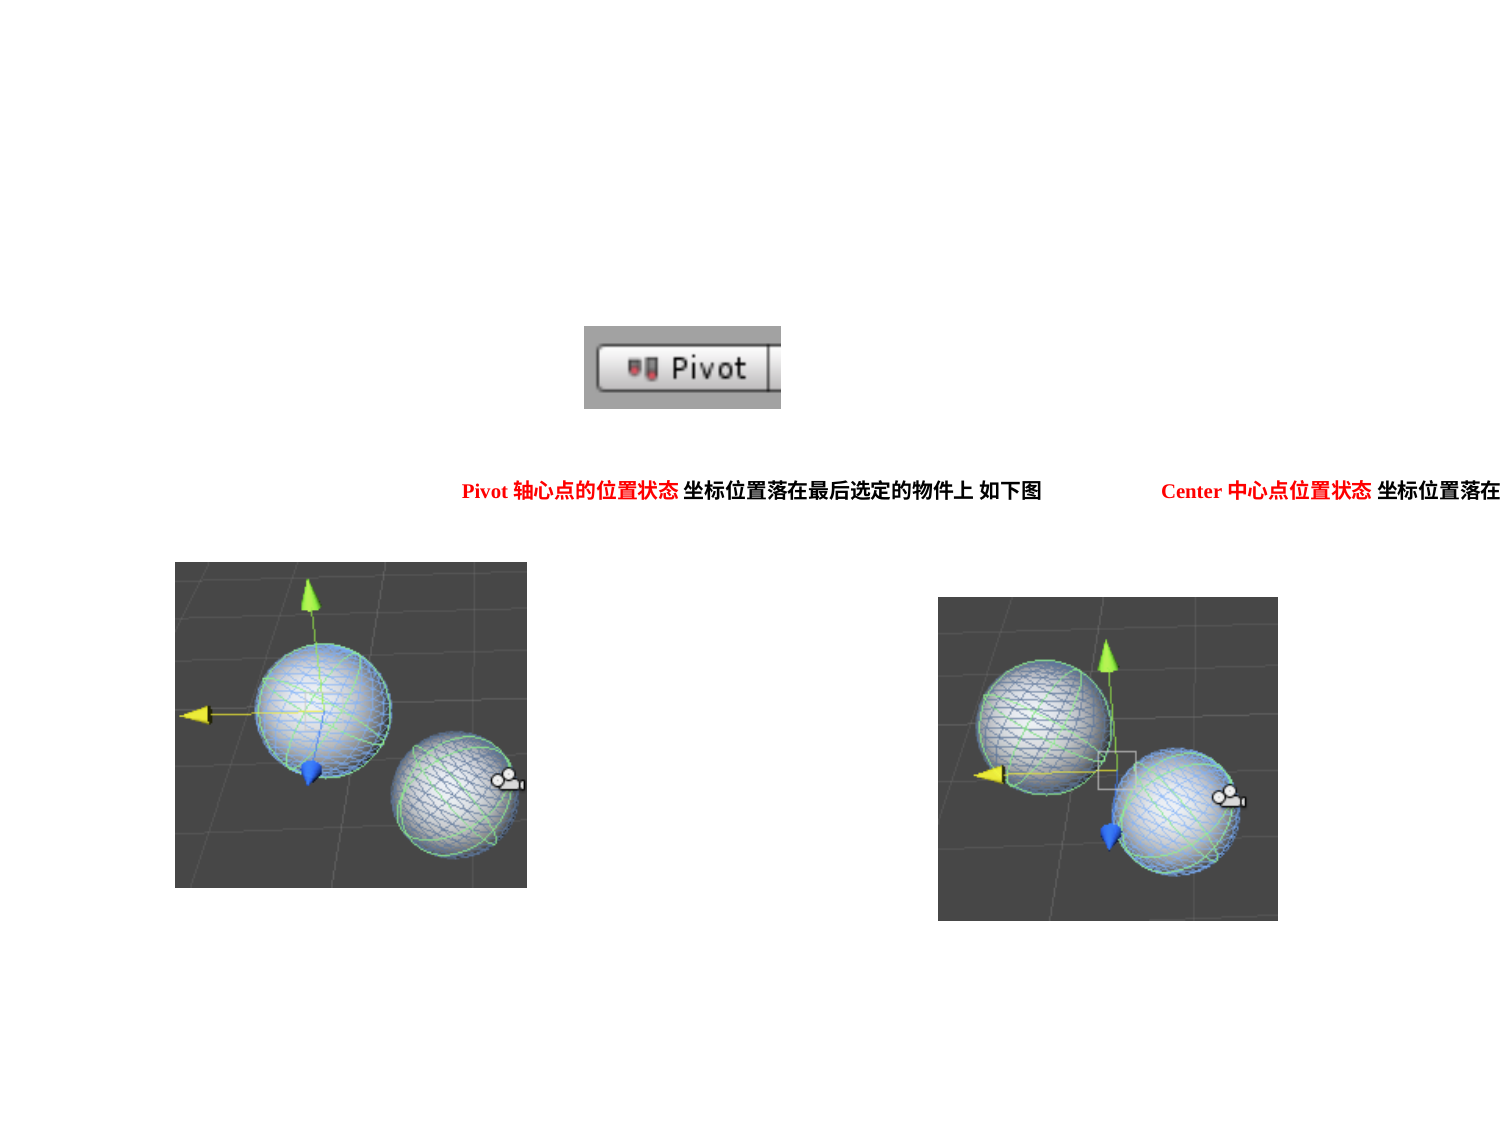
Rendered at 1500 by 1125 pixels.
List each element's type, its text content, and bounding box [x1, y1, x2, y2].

picture [938, 597, 1278, 921]
picture [584, 325, 782, 410]
picture [175, 562, 528, 888]
text_box Center中心点位置状态 坐标位置落在所有物件的几何中心点的位置 如下图 [1146, 469, 1500, 555]
text_box Pivot轴心点的位置状态 坐标位置落在最后选定的物件上 如下图 [446, 469, 1057, 555]
